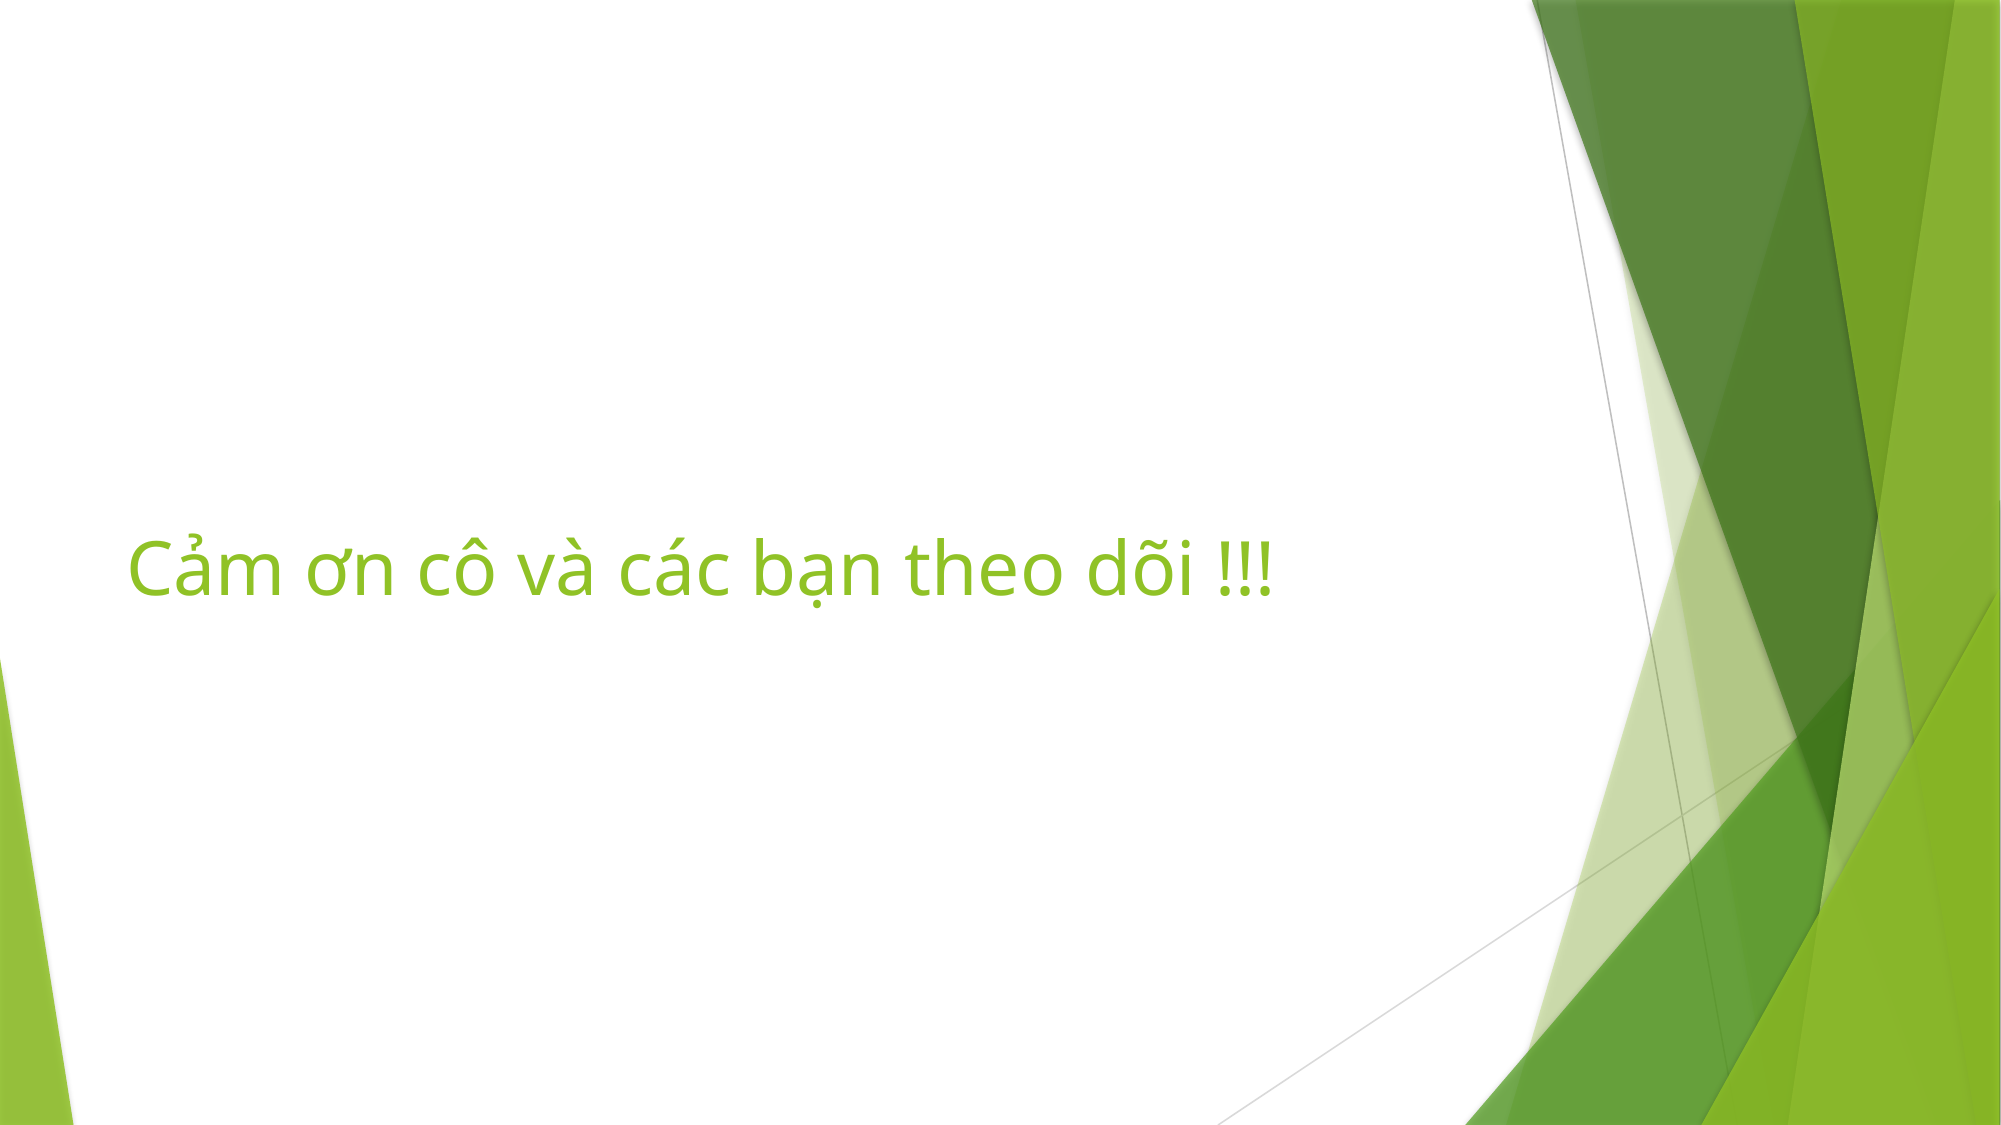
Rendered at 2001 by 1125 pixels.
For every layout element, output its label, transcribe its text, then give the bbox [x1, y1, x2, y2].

title Cảm ơn cô và các bạn theo dõi !!! [111, 512, 1522, 723]
